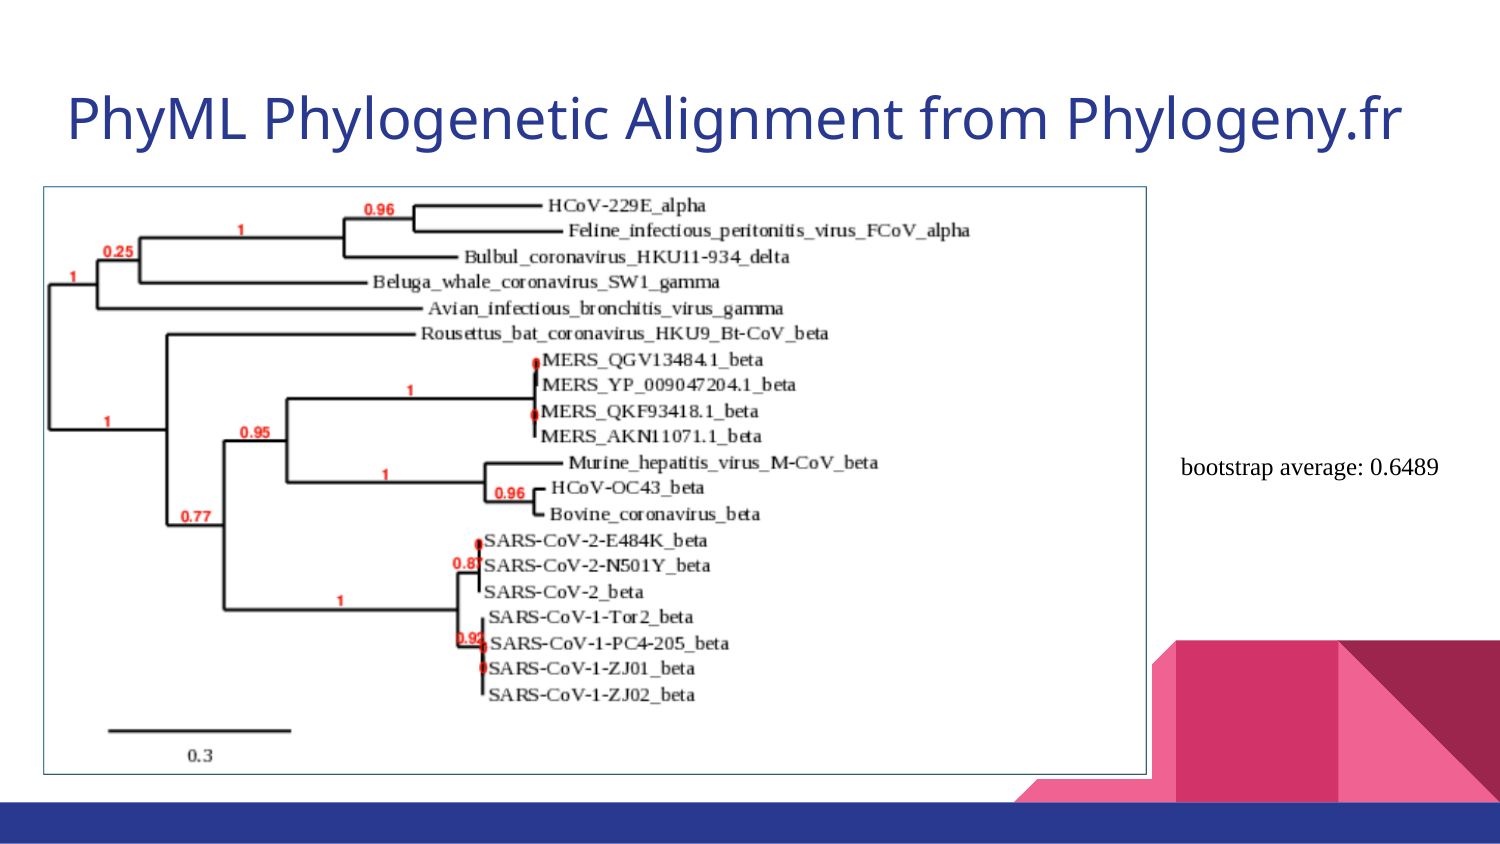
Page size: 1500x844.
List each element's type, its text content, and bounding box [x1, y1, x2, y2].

text_box bootstrap average: 0.6489 [1159, 405, 1490, 496]
title PhyML Phylogenetic Alignment from Phylogeny.fr [51, 67, 1449, 167]
picture [38, 180, 1152, 779]
